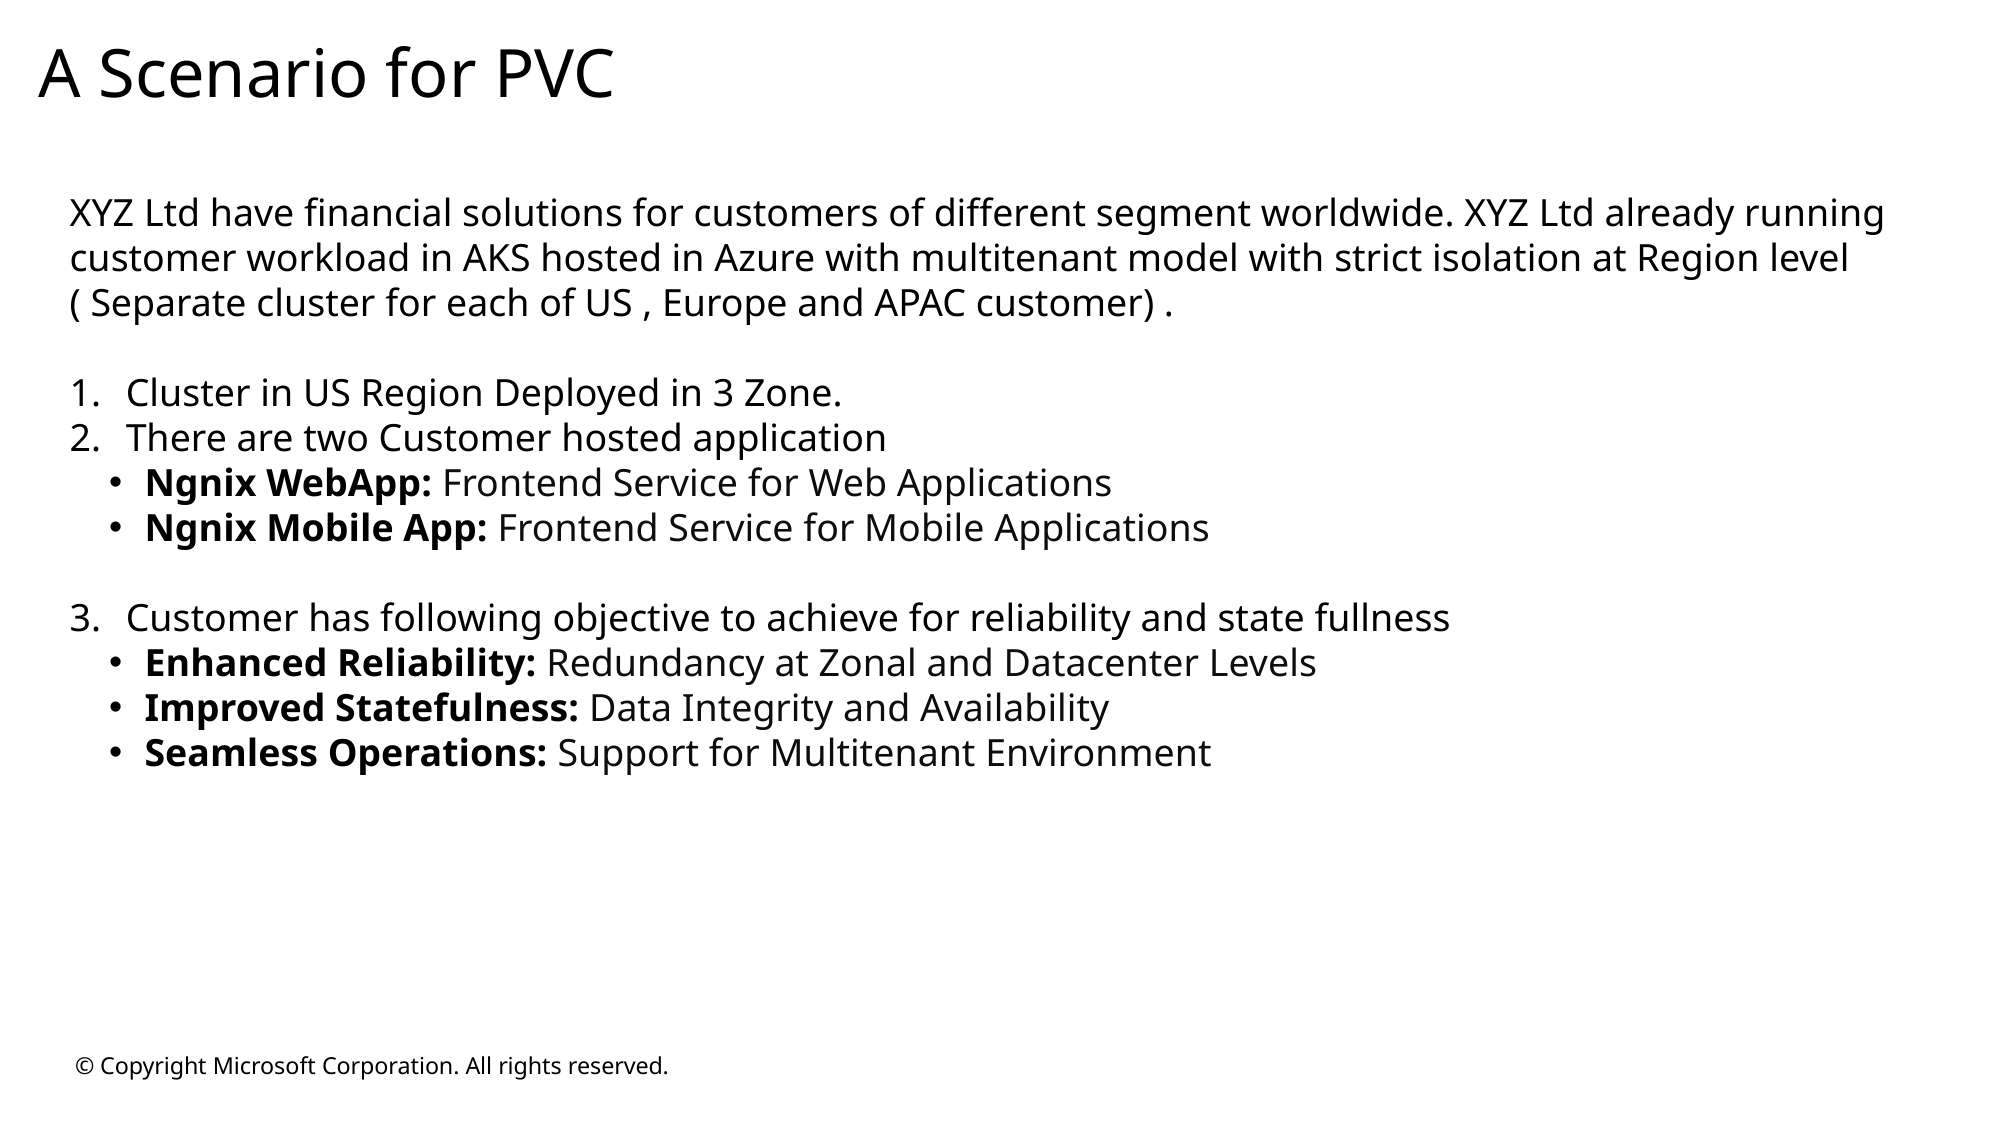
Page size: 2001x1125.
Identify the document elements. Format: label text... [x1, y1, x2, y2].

title A Scenario for PVC [38, 34, 1880, 119]
text_box XYZ Ltd have financial solutions for customers of different segment worldwide. XYZ Ltd already running customer workload in AKS hosted in Azure with multitenant model with strict isolation at Region level ( Separate cluster for each of US , Europe and APAC customer) . Cluster in US Region Deployed in 3 Zone. There are two Customer hosted application Ngnix WebApp: Frontend Service for Web Applications Ngnix Mobile App: Frontend Service for Mobile Applications Customer has following objective to achieve for reliability and state fullness Enhanced Reliability: Redundancy at Zonal and Datacenter Levels Improved Statefulness: Data Integrity and Availability Seamless Operations: Support for Multitenant Environment [54, 181, 1971, 872]
